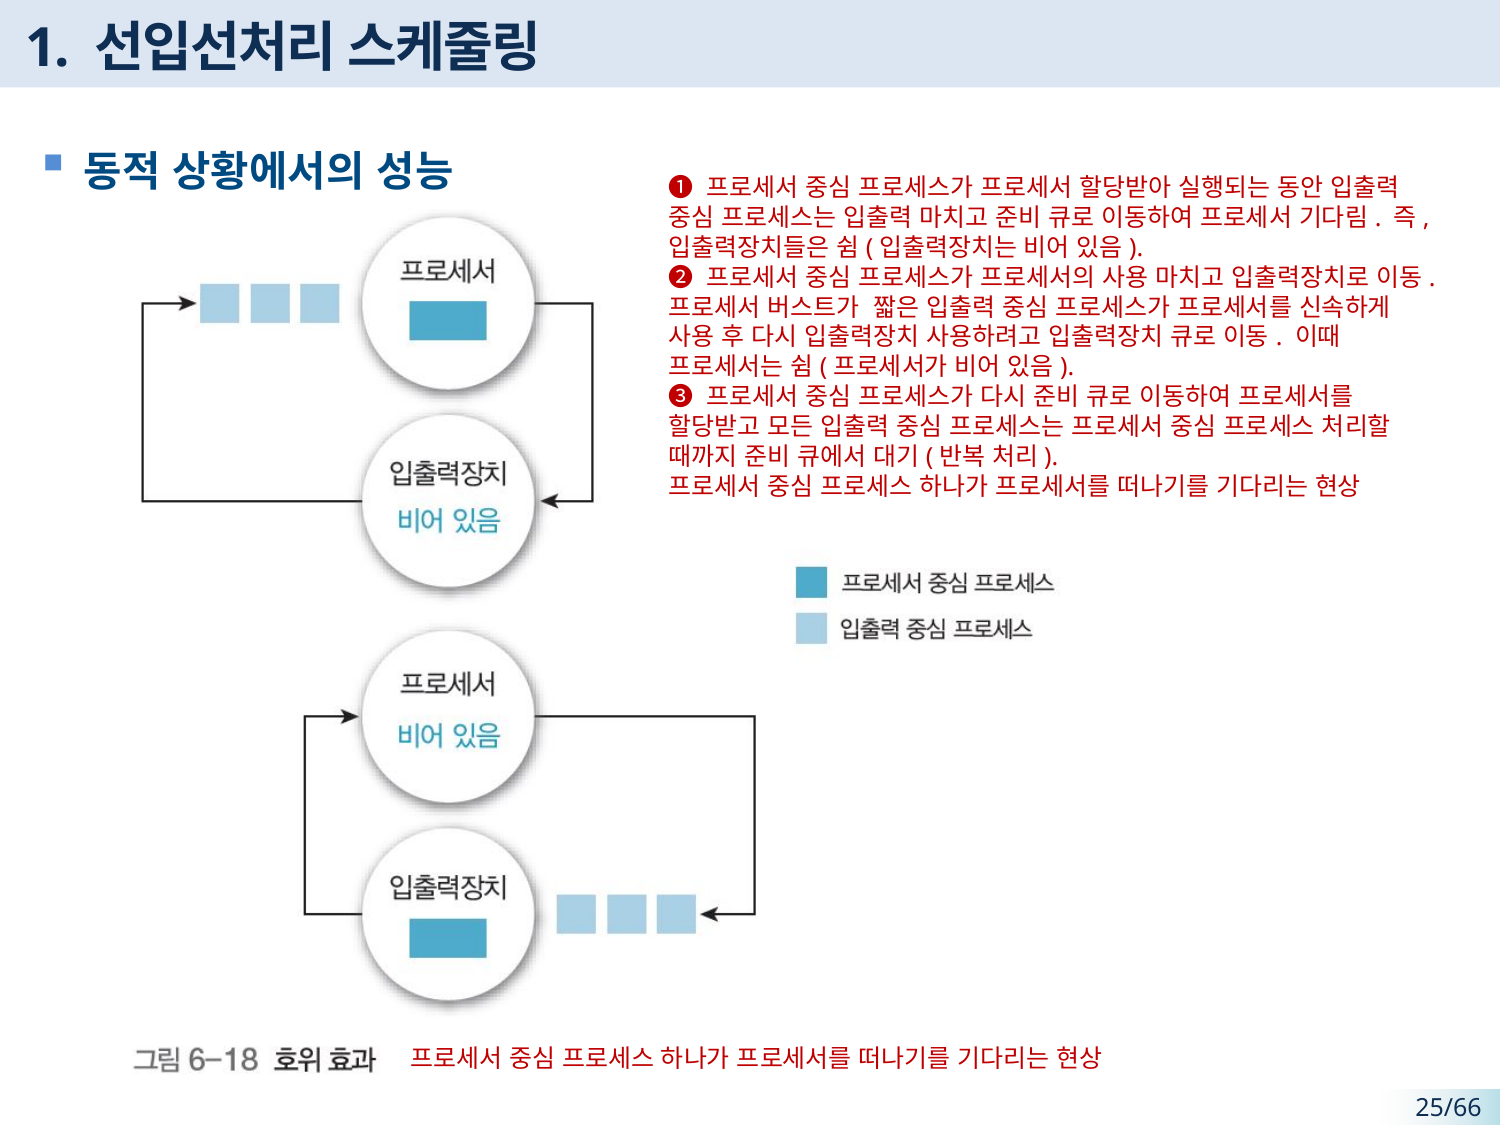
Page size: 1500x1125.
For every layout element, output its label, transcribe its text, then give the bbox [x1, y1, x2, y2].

text_box ❶ 프로세서 중심 프로세스가 프로세서 할당받아 실행되는 동안 입출력 중심 프로세스는 입출력 마치고 준비 큐로 이동하여 프로세서 기다림. 즉, 입출력장치들은 쉼(입출력장치는 비어 있음). ❷ 프로세서 중심 프로세스가 프로세서의 사용 마치고 입출력장치로 이동. 프로세서 버스트가 짧은 입출력 중심 프로세스가 프로세서를 신속하게 사용 후 다시 입출력장치 사용하려고 입출력장치 큐로 이동. 이때 프로세서는 쉼(프로세서가 비어 있음). ❸ 프로세서 중심 프로세스가 다시 준비 큐로 이동하여 프로세서를 할당받고 모든 입출력 중심 프로세스는 프로세서 중심 프로세스 처리할 때까지 준비 큐에서 대기(반복 처리). 프로세서 중심 프로세스 하나가 프로세서를 떠나기를 기다리는 현상 [654, 163, 1459, 508]
list 동적 상황에서의 성능 [10, 126, 1481, 1057]
title 1. 선입선처리 스케줄링 [10, 5, 1481, 84]
text_box 프로세서 중심 프로세스 하나가 프로세서를 떠나기를 기다리는 현상 [1075, 1035, 1201, 1080]
picture [122, 200, 1071, 1081]
